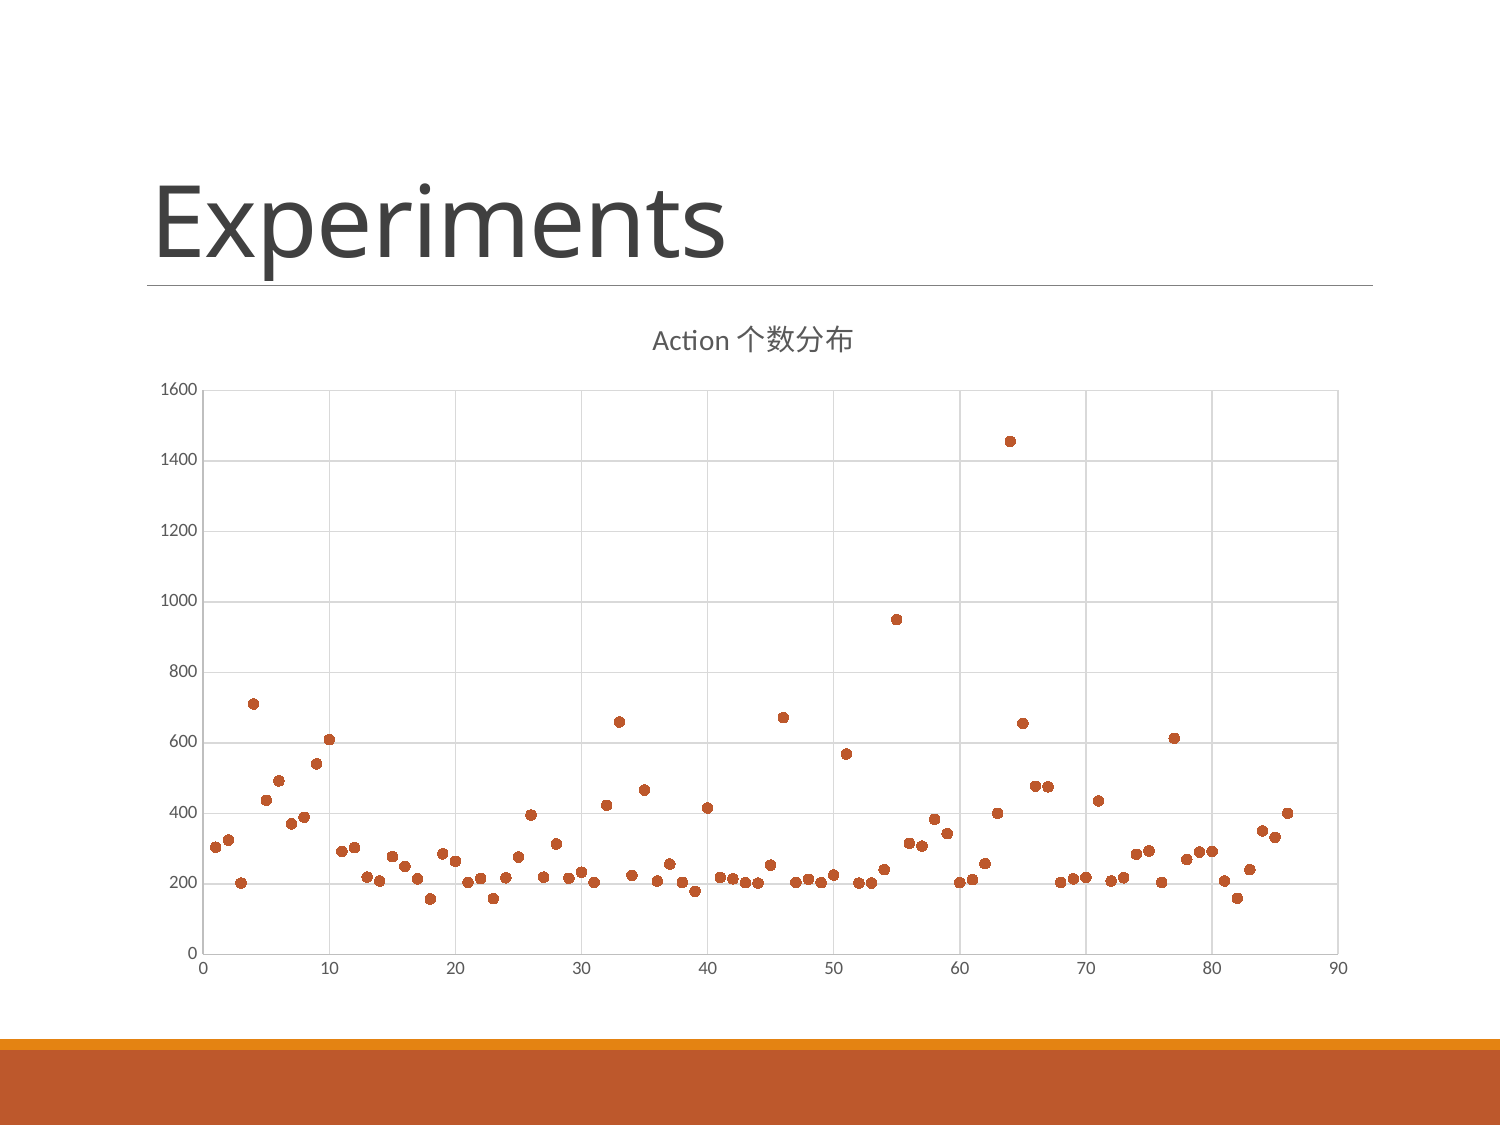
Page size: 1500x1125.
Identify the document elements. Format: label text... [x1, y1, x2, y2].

title Experiments [135, 47, 1373, 283]
chart [134, 284, 1373, 994]
